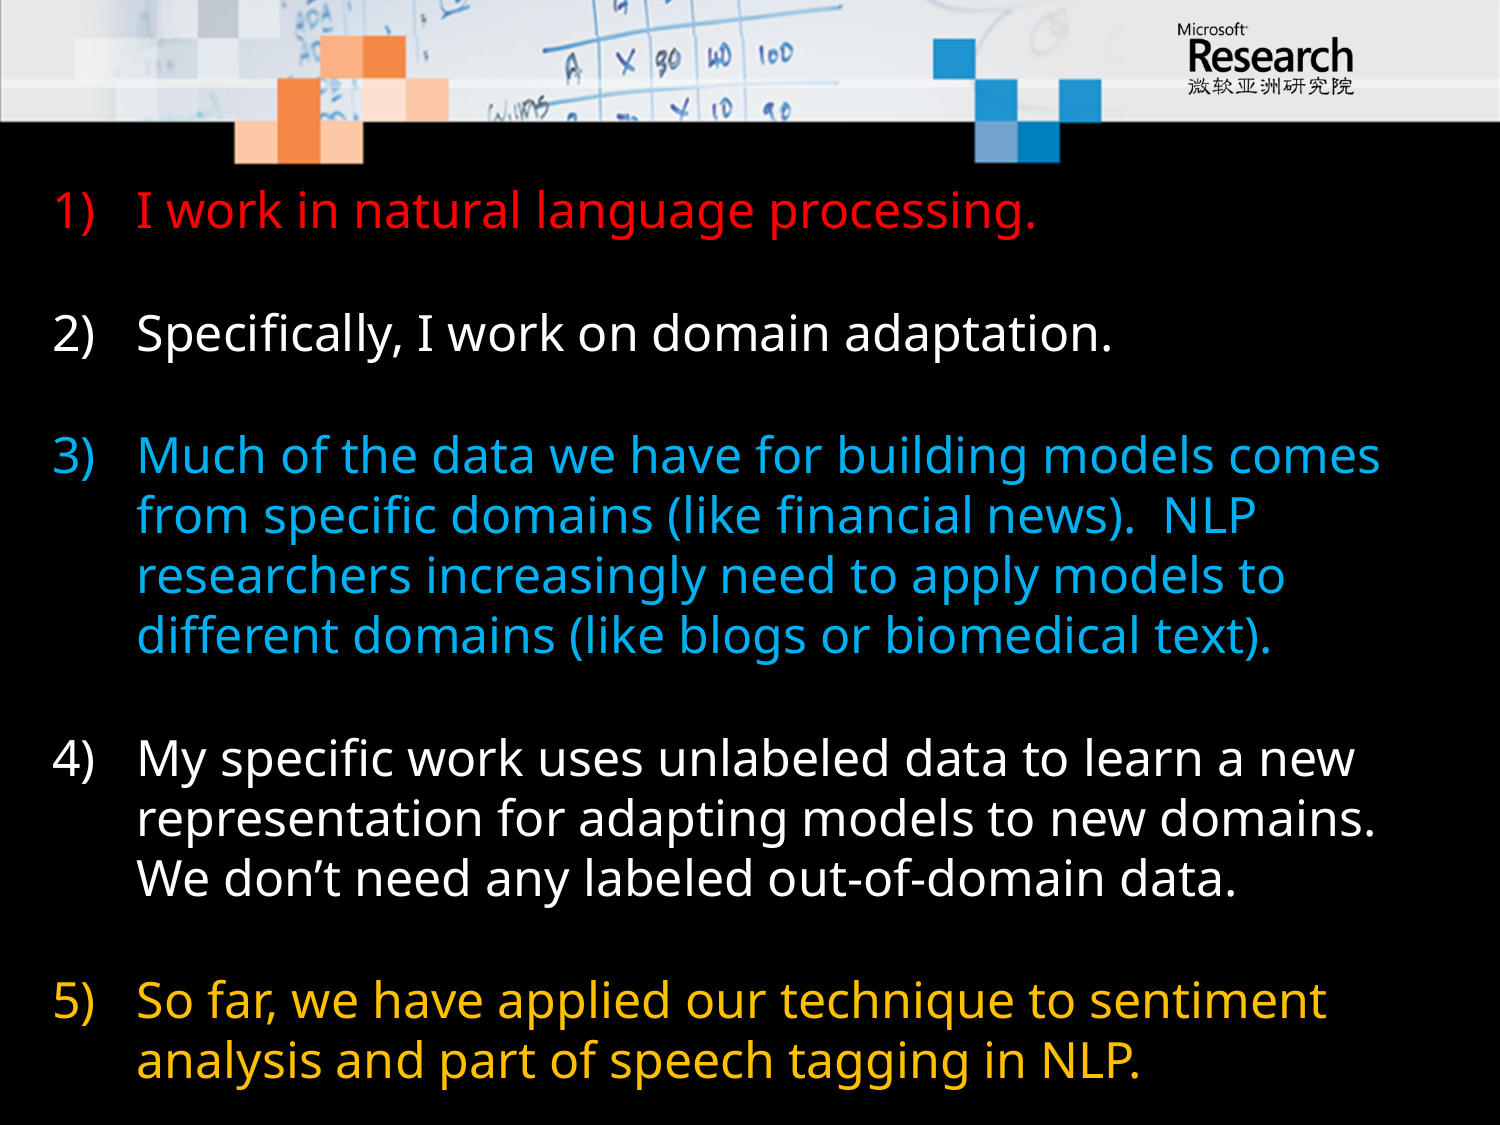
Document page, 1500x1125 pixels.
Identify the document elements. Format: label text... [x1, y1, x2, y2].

text_box I work in natural language processing. Specifically, I work on domain adaptation. Much of the data we have for building models comes from specific domains (like financial news). NLP researchers increasingly need to apply models to different domains (like blogs or biomedical text). My specific work uses unlabeled data to learn a new representation for adapting models to new domains. We don’t need any labeled out-of-domain data. So far, we have applied our technique to sentiment analysis and part of speech tagging in NLP. [37, 171, 1450, 1096]
picture [0, 0, 1500, 1125]
